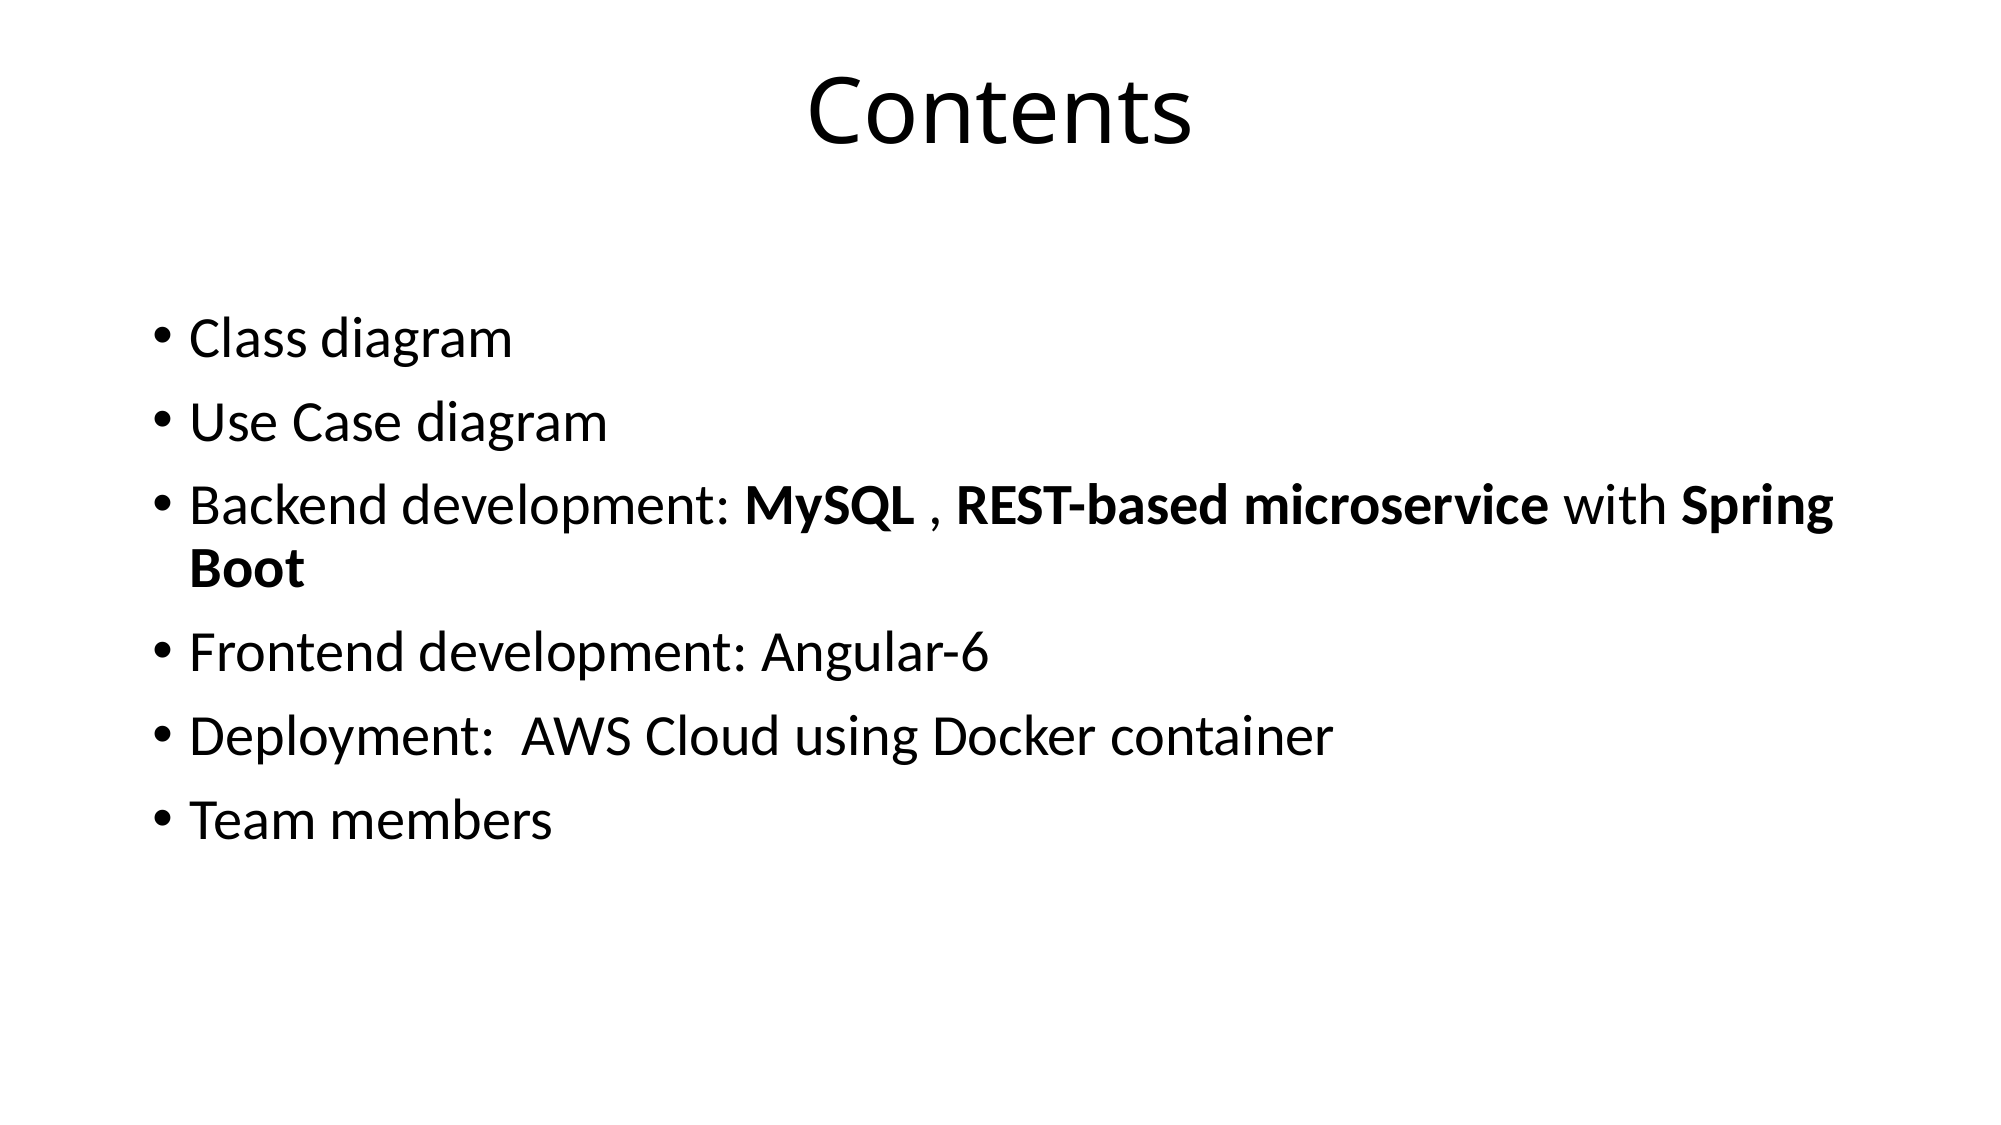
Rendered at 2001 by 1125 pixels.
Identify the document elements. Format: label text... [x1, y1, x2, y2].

title Contents [137, 59, 1863, 278]
list Class diagram Use Case diagram Backend development: MySQL , REST-based microservice with Spring Boot Frontend development: Angular-6 Deployment: AWS Cloud using Docker container Team members [137, 299, 1863, 1014]
